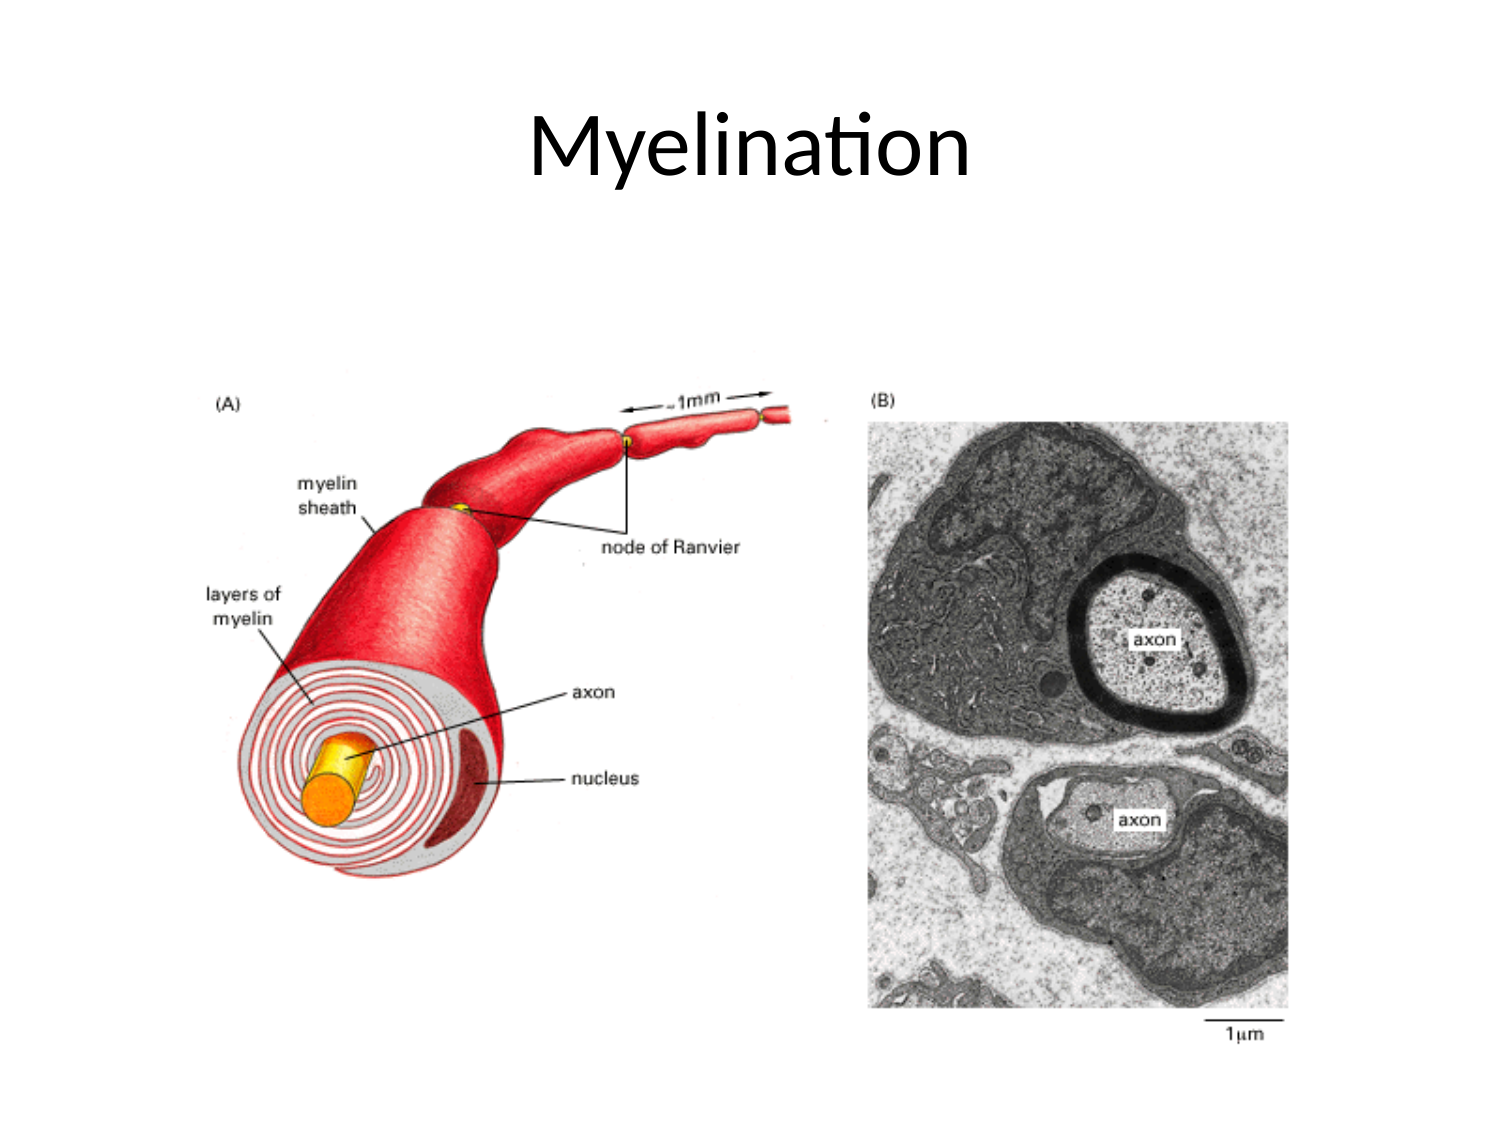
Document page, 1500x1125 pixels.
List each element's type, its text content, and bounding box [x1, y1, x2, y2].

title Myelination [74, 44, 1426, 233]
picture [187, 349, 1313, 1063]
